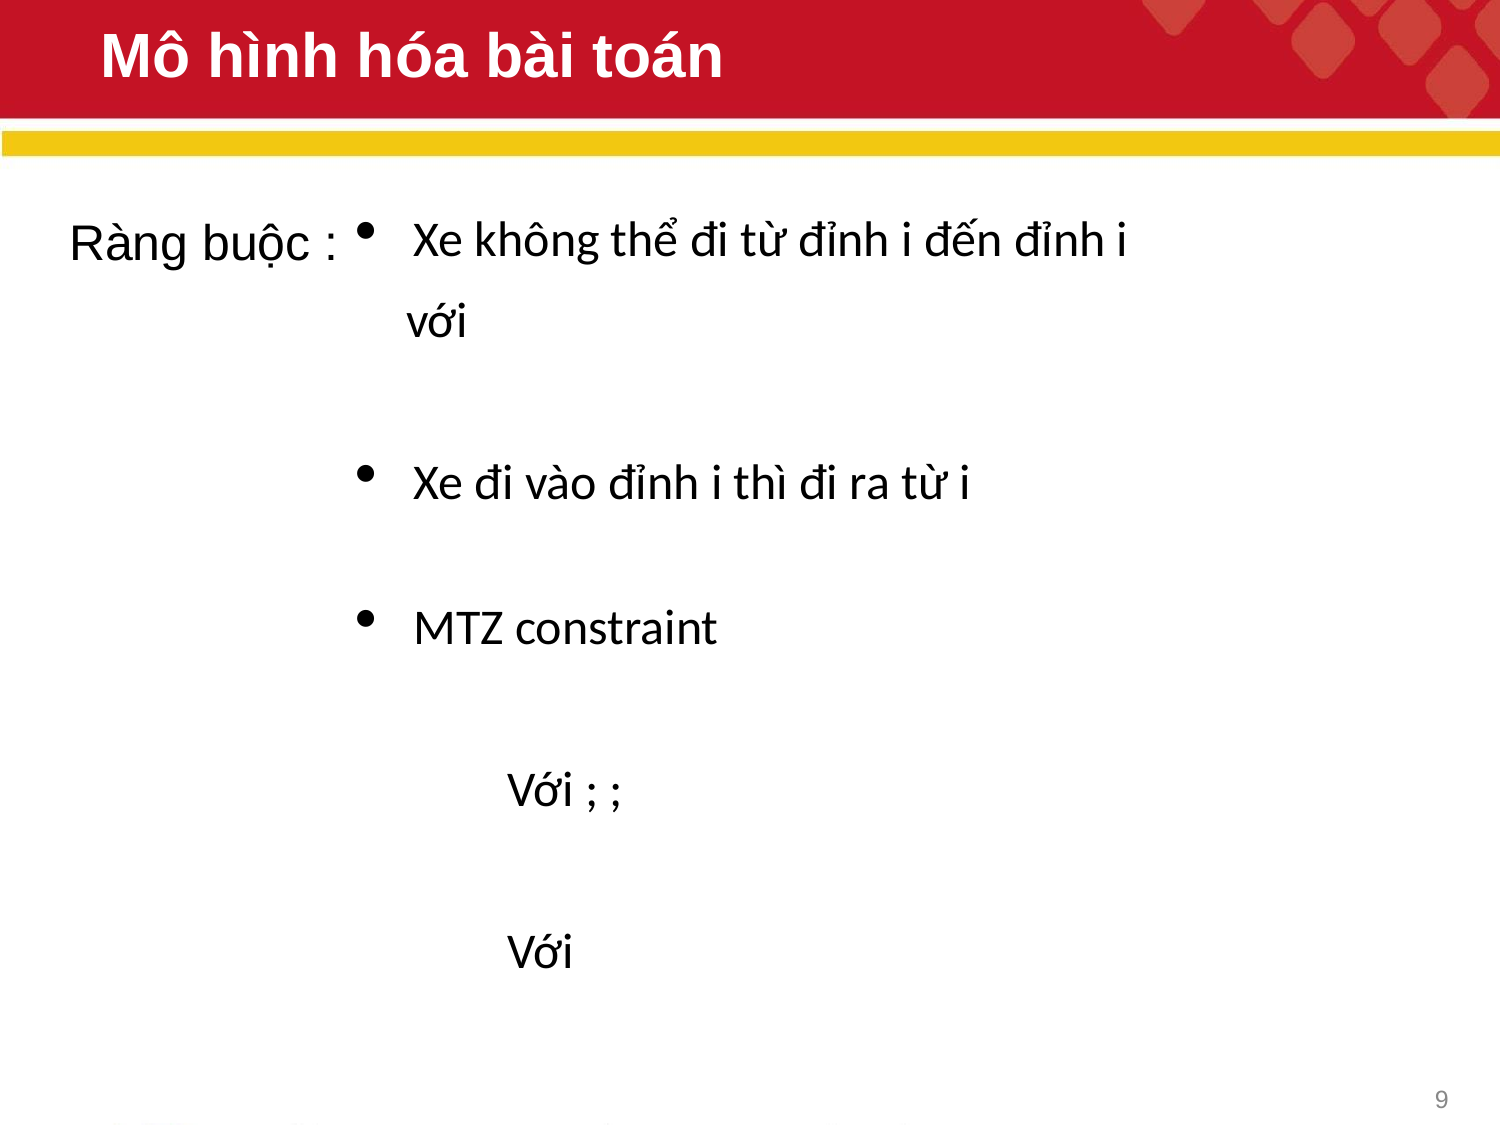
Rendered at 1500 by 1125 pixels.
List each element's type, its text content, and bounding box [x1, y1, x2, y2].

text_box Ràng buộc : [54, 195, 370, 286]
picture [0, 0, 1500, 1125]
title Mô hình hóa bài toán [98, 12, 1404, 203]
text_box 9 [1428, 1082, 1500, 1114]
